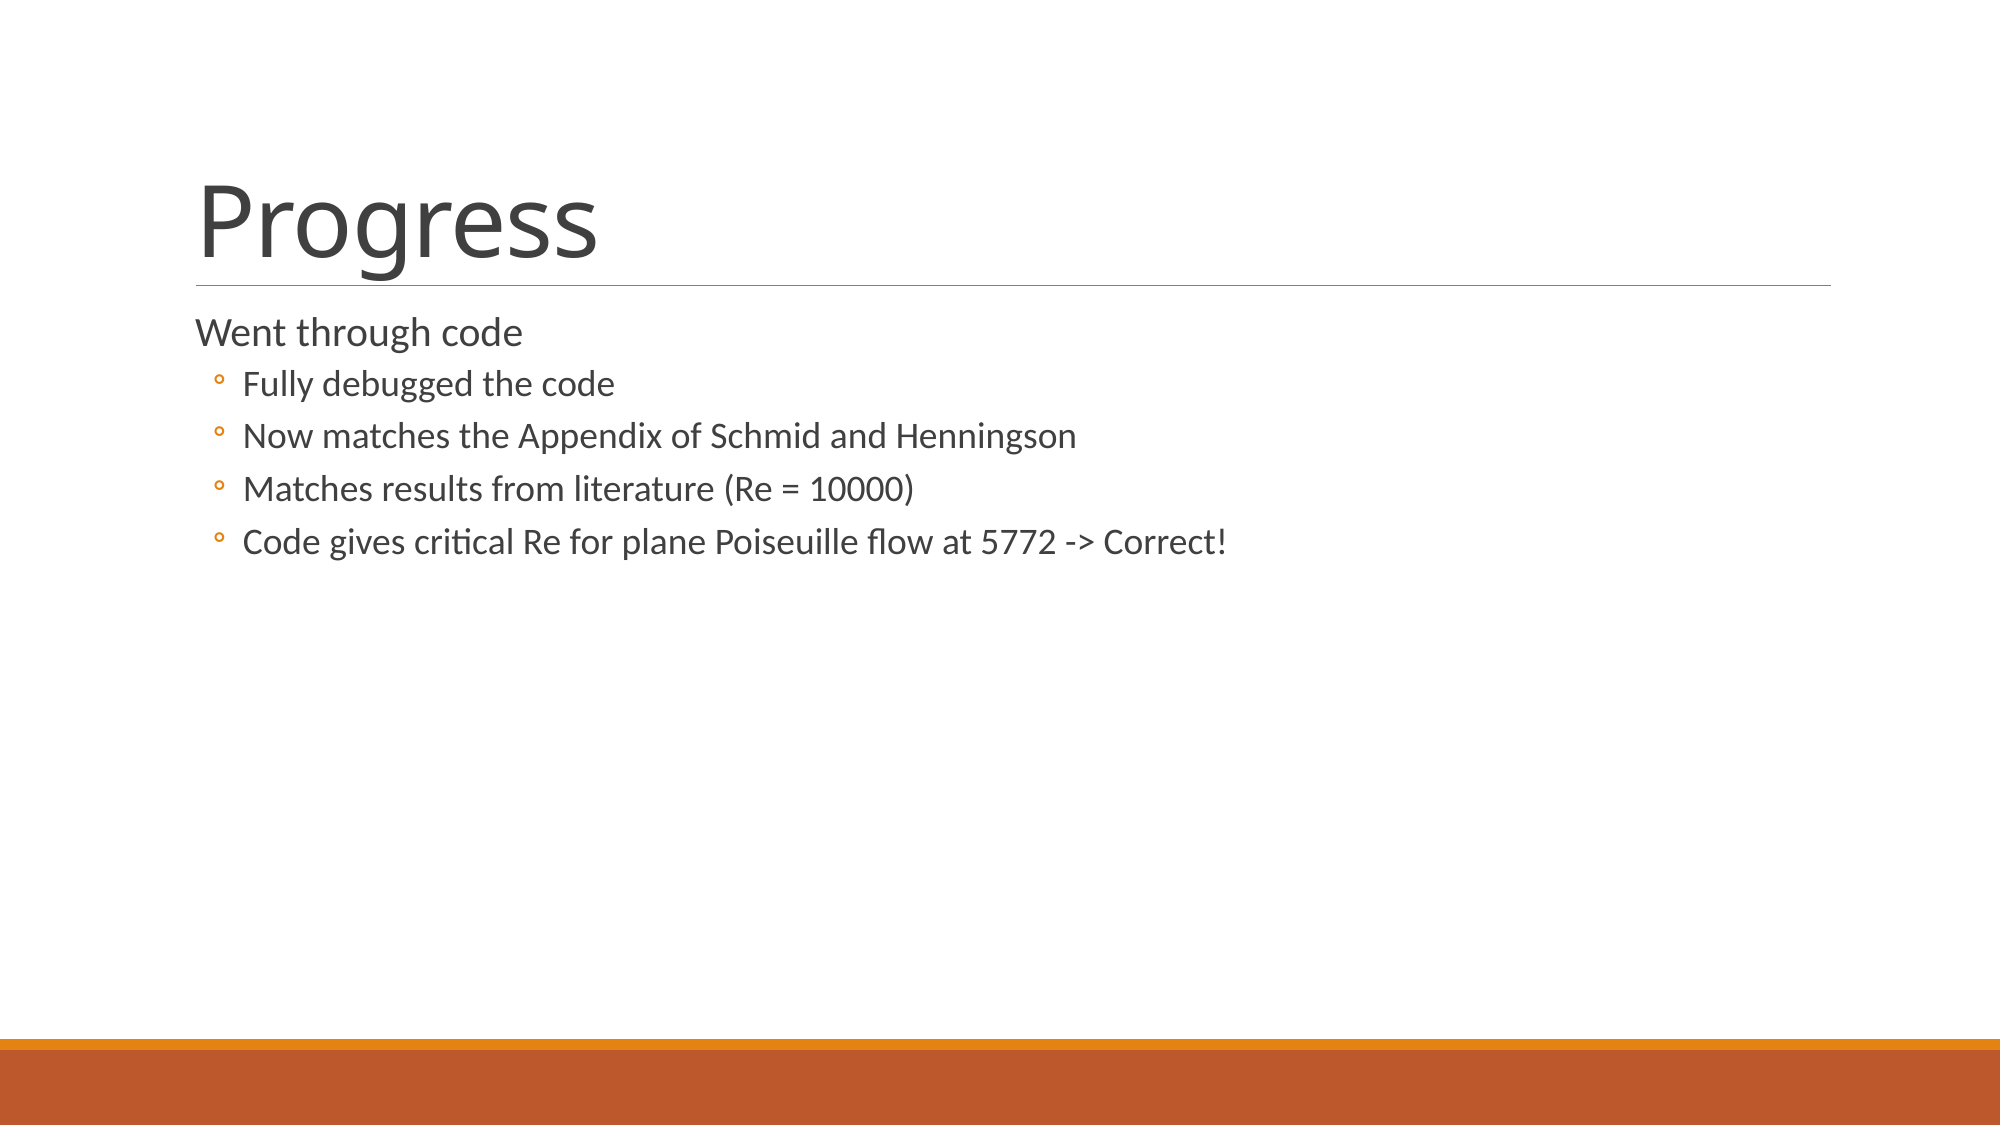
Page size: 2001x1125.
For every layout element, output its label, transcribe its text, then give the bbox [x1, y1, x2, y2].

title Progress [180, 47, 1830, 285]
list Went through code Fully debugged the code Now matches the Appendix of Schmid and Henningson Matches results from literature (Re = 10000) Code gives critical Re for plane Poiseuille flow at 5772 -> Correct! [180, 302, 1830, 963]
